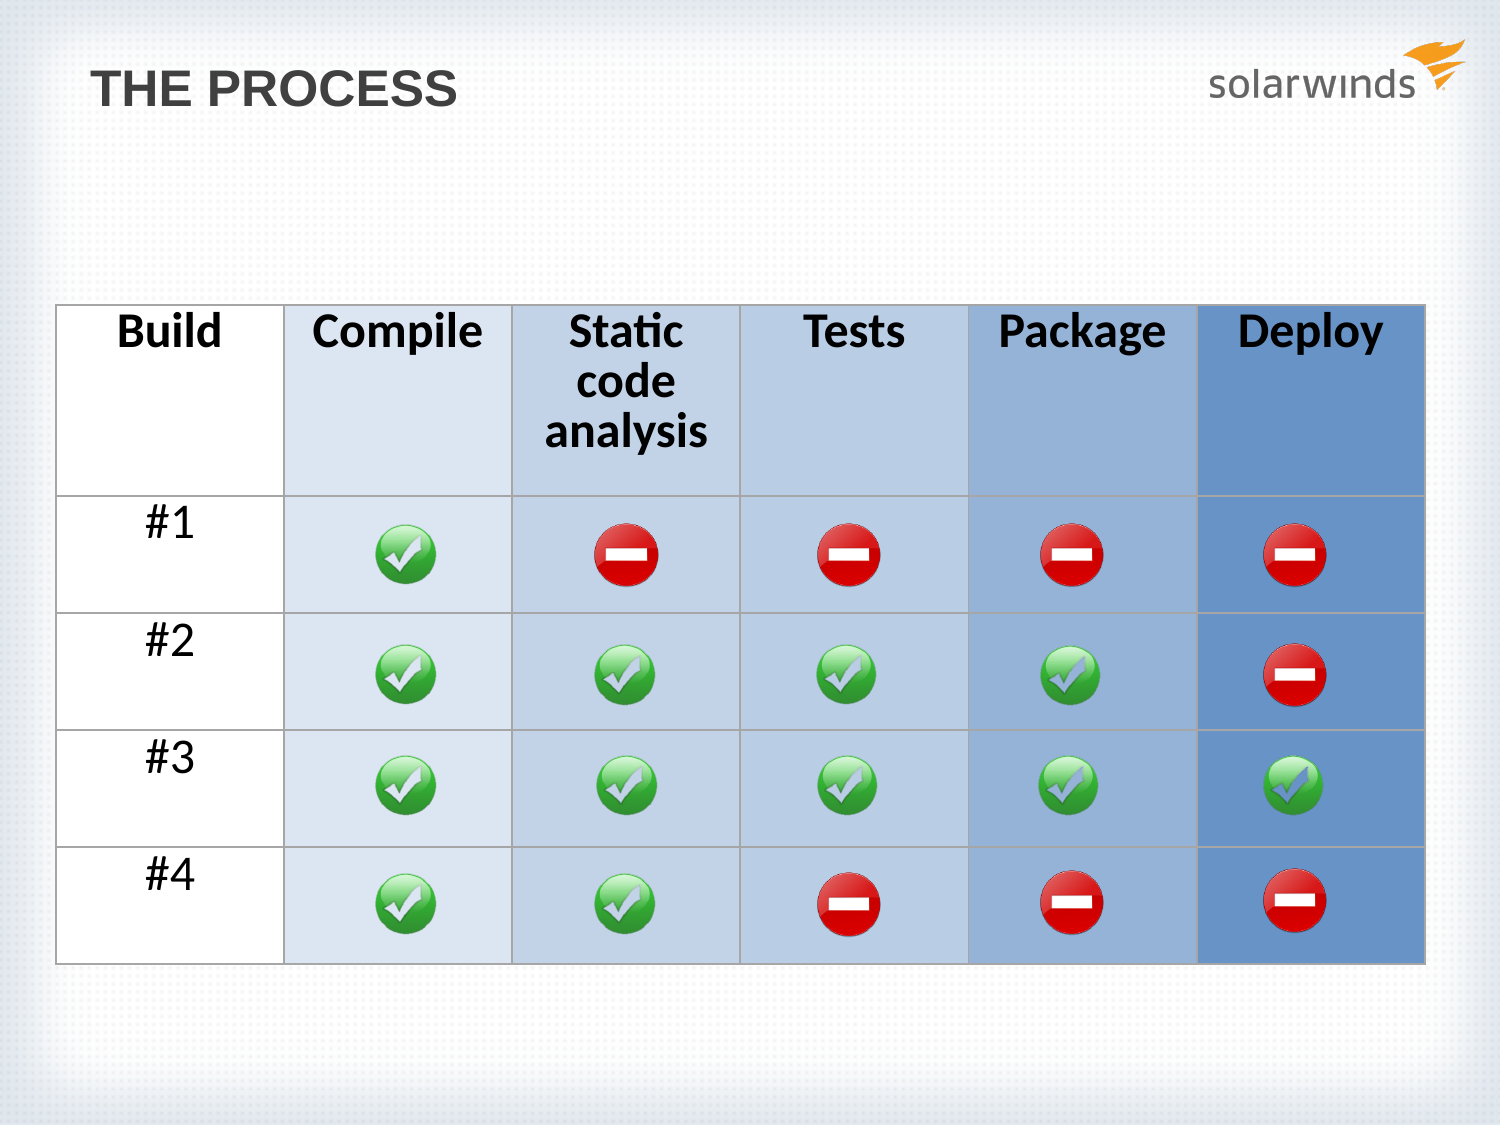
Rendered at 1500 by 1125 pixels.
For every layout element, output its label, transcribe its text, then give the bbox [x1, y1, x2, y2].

table_header Static code analysis [513, 306, 739, 495]
table_cell [969, 731, 1196, 846]
table_cell [969, 614, 1196, 729]
table_cell [741, 731, 968, 846]
table_cell [513, 497, 739, 612]
table_cell [513, 614, 739, 729]
picture [0, 0, 1500, 1125]
table_cell #3 [57, 731, 283, 846]
table_cell [741, 848, 968, 963]
table_cell [1198, 497, 1424, 612]
table_cell #1 [57, 497, 283, 612]
table_header Package [969, 306, 1196, 495]
table_cell [969, 497, 1196, 612]
table_cell [285, 848, 511, 963]
table_header Deploy [1198, 306, 1424, 495]
table_cell [513, 731, 739, 846]
table_cell [1198, 731, 1424, 846]
table_header Compile [285, 306, 511, 495]
table_header Build [57, 306, 283, 495]
table_cell [285, 731, 511, 846]
table_cell [969, 848, 1196, 963]
table_cell #2 [57, 614, 283, 729]
table_cell [285, 614, 511, 729]
table_cell #4 [57, 848, 283, 963]
table_cell [741, 614, 968, 729]
table_header Tests [741, 306, 968, 495]
table_cell [285, 497, 511, 612]
table_cell [1198, 614, 1424, 729]
table_cell [513, 848, 739, 963]
table_cell [1198, 848, 1424, 963]
title The process [75, 47, 1180, 125]
table_cell [741, 497, 968, 612]
